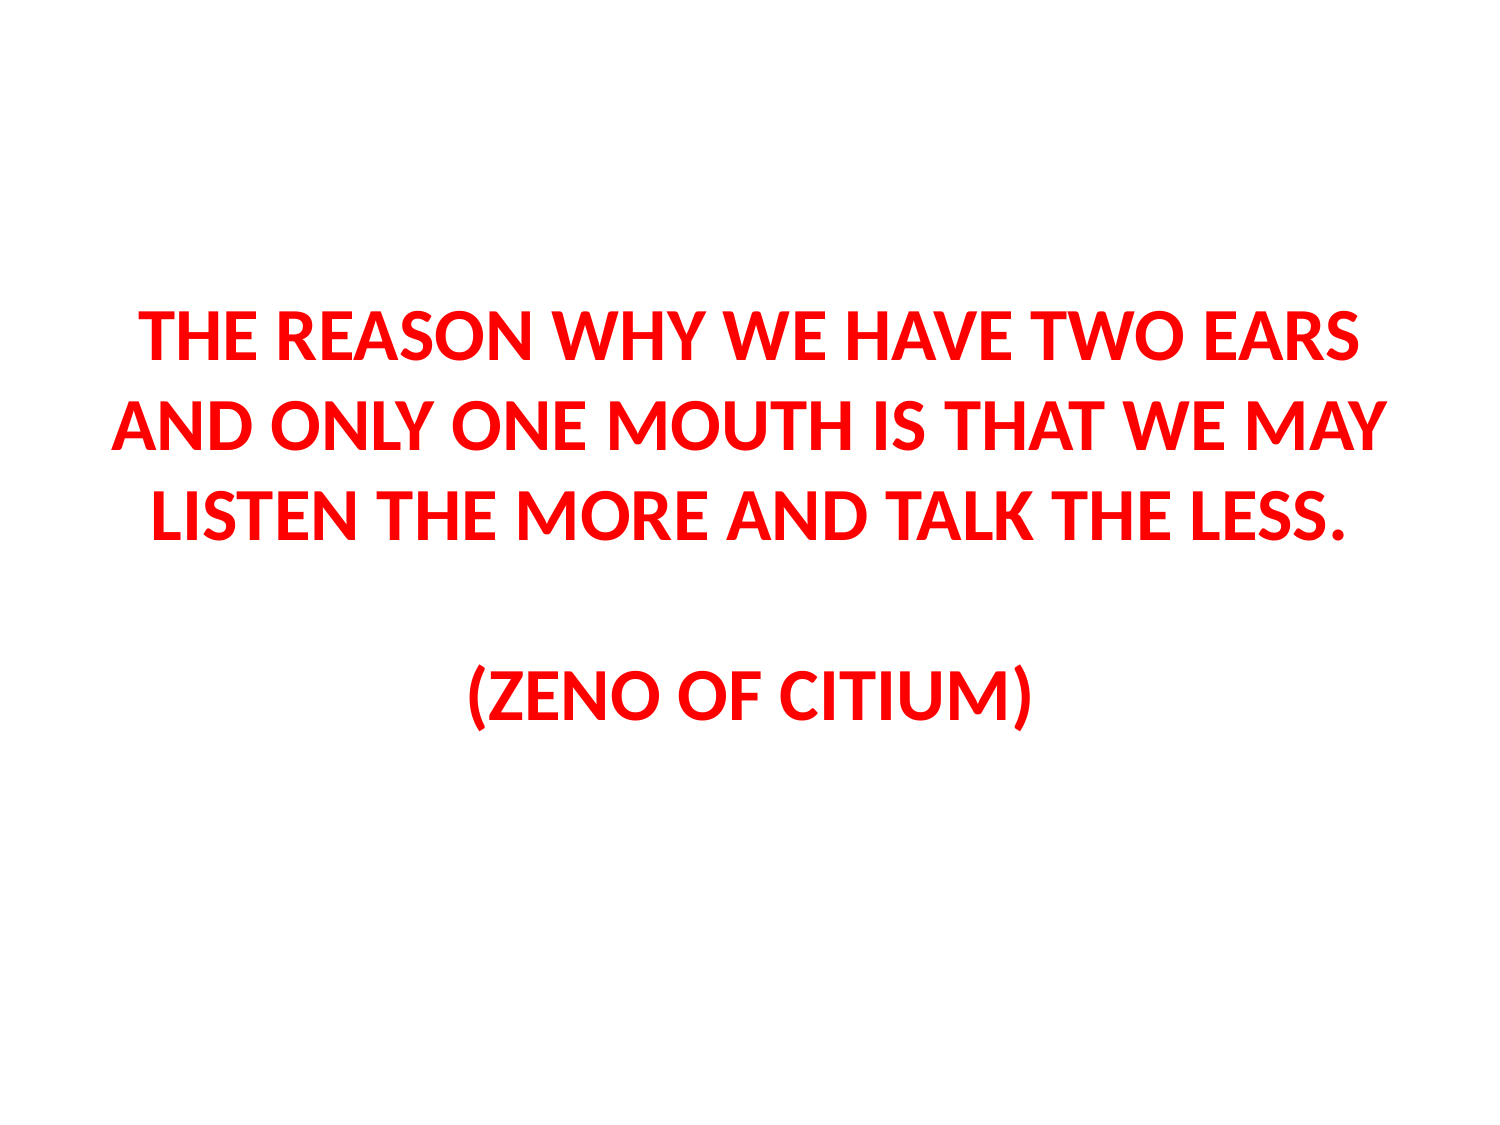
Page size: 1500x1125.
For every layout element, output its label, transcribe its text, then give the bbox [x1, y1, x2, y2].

title THE REASON WHY WE HAVE TWO EARS AND ONLY ONE MOUTH IS THAT WE MAY LISTEN THE MORE AND TALK THE LESS. (ZENO OF CITIUM) [75, 45, 1425, 976]
